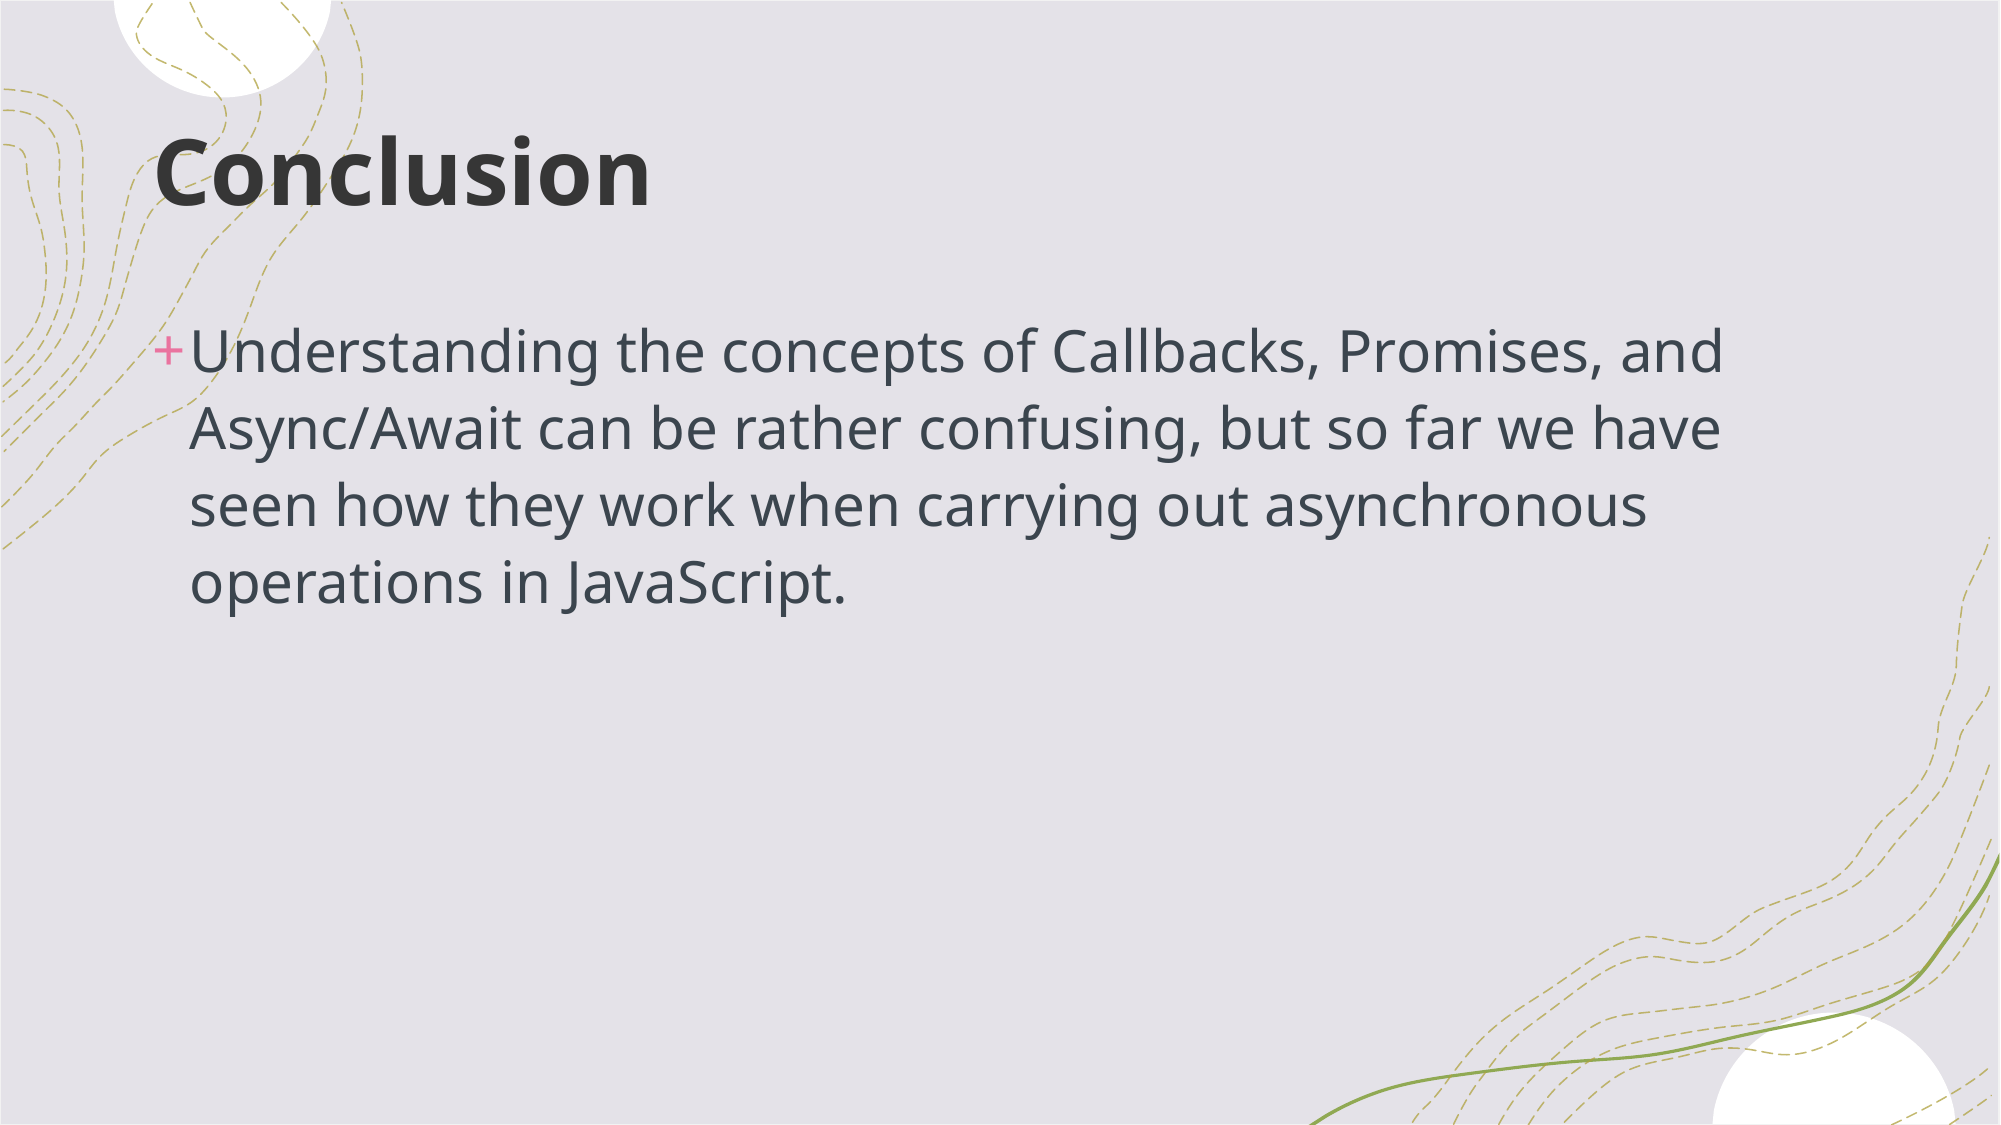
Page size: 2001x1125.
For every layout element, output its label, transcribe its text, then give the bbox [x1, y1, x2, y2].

title Conclusion [137, 59, 1863, 278]
list Understanding the concepts of Callbacks, Promises, and Async/Await can be rather confusing, but so far we have seen how they work when carrying out asynchronous operations in JavaScript. [137, 299, 1863, 1014]
